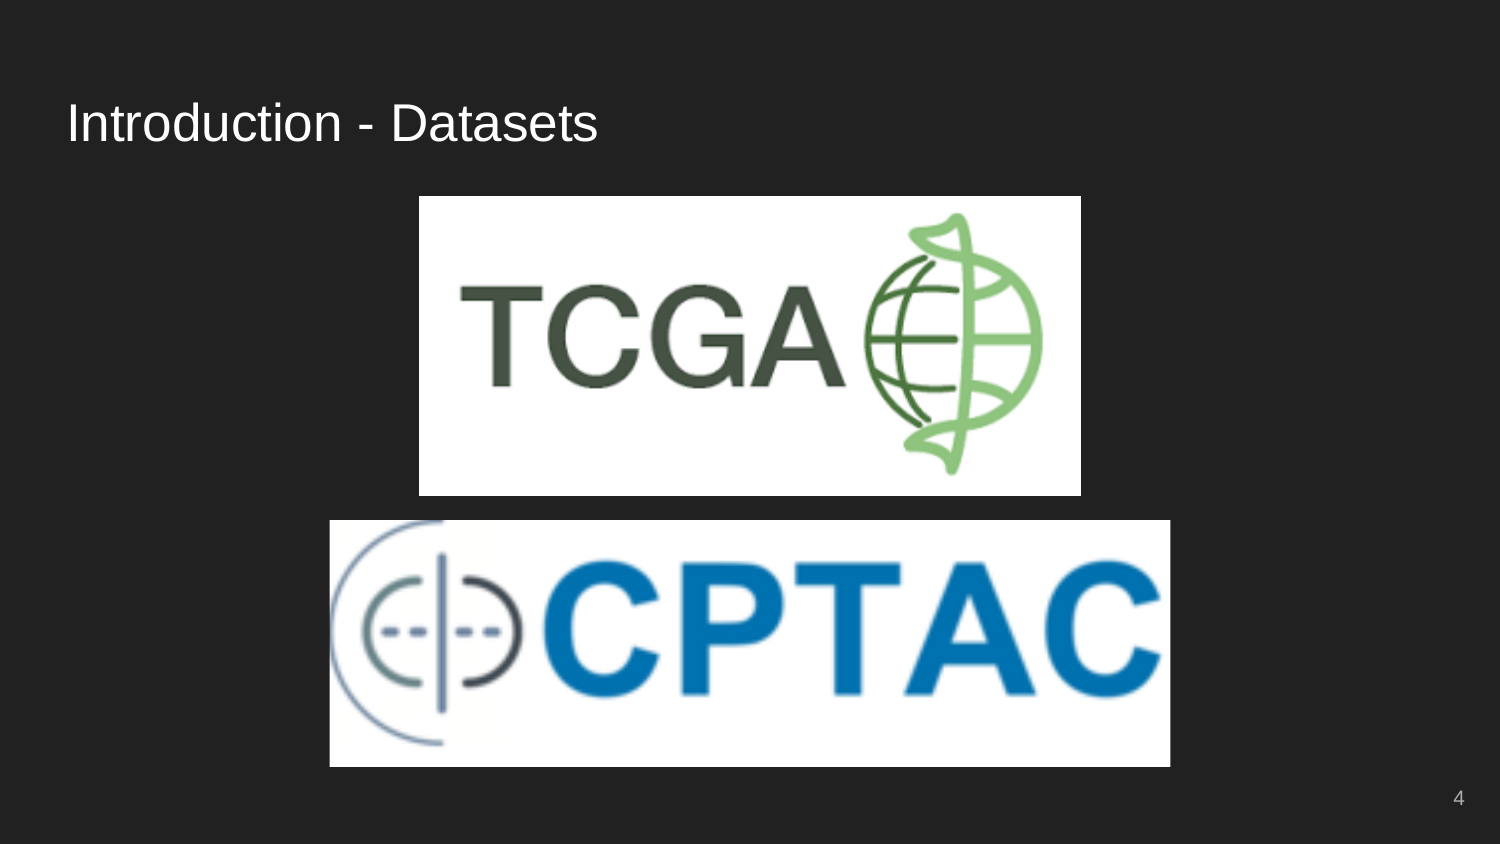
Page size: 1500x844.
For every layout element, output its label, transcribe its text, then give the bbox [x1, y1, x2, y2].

title Introduction - Datasets [51, 72, 1449, 167]
picture [419, 196, 1081, 496]
picture [329, 520, 1171, 767]
slide_number ‹#› [1389, 764, 1480, 830]
